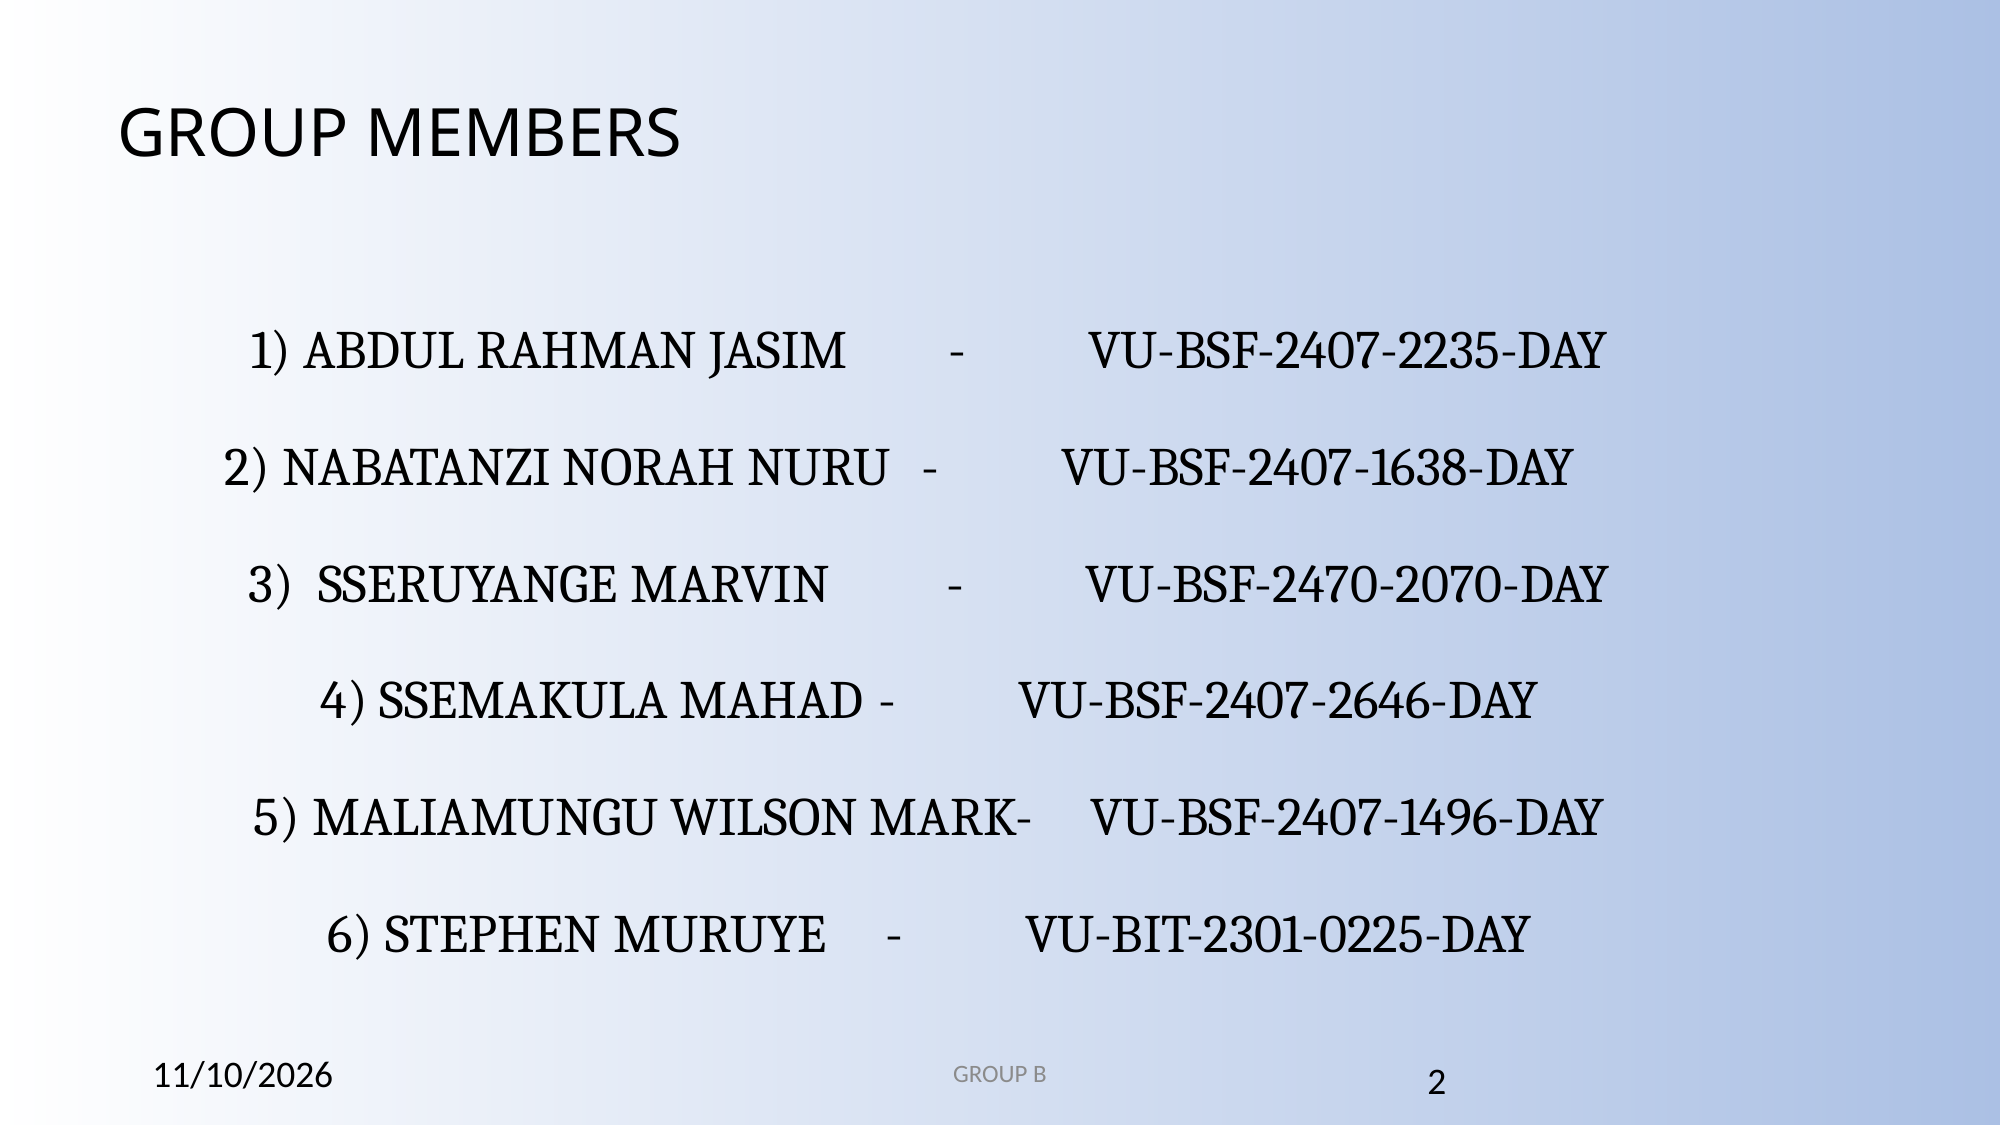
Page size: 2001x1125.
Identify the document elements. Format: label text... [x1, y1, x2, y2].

title GROUP MEMBERS [102, 26, 1828, 245]
list 1) ABDUL RAHMAN JASIM - VU-BSF-2407-2235-DAY 2) NABATANZI NORAH NURU - VU-BSF-2407-1638-DAY 3) SSERUYANGE MARVIN - VU-BSF-2470-2070-DAY 4) SSEMAKULA MAHAD - VU-BSF-2407-2646-DAY 5) MALIAMUNGU WILSON MARK- VU-BSF-2407-1496-DAY 6) STEPHEN MURUYE - VU-BIT-2301-0225-DAY [52, 190, 1807, 972]
slide_number 2 [1412, 1050, 1864, 1103]
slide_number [137, 1042, 588, 1103]
footer GROUP B [662, 1042, 1338, 1103]
